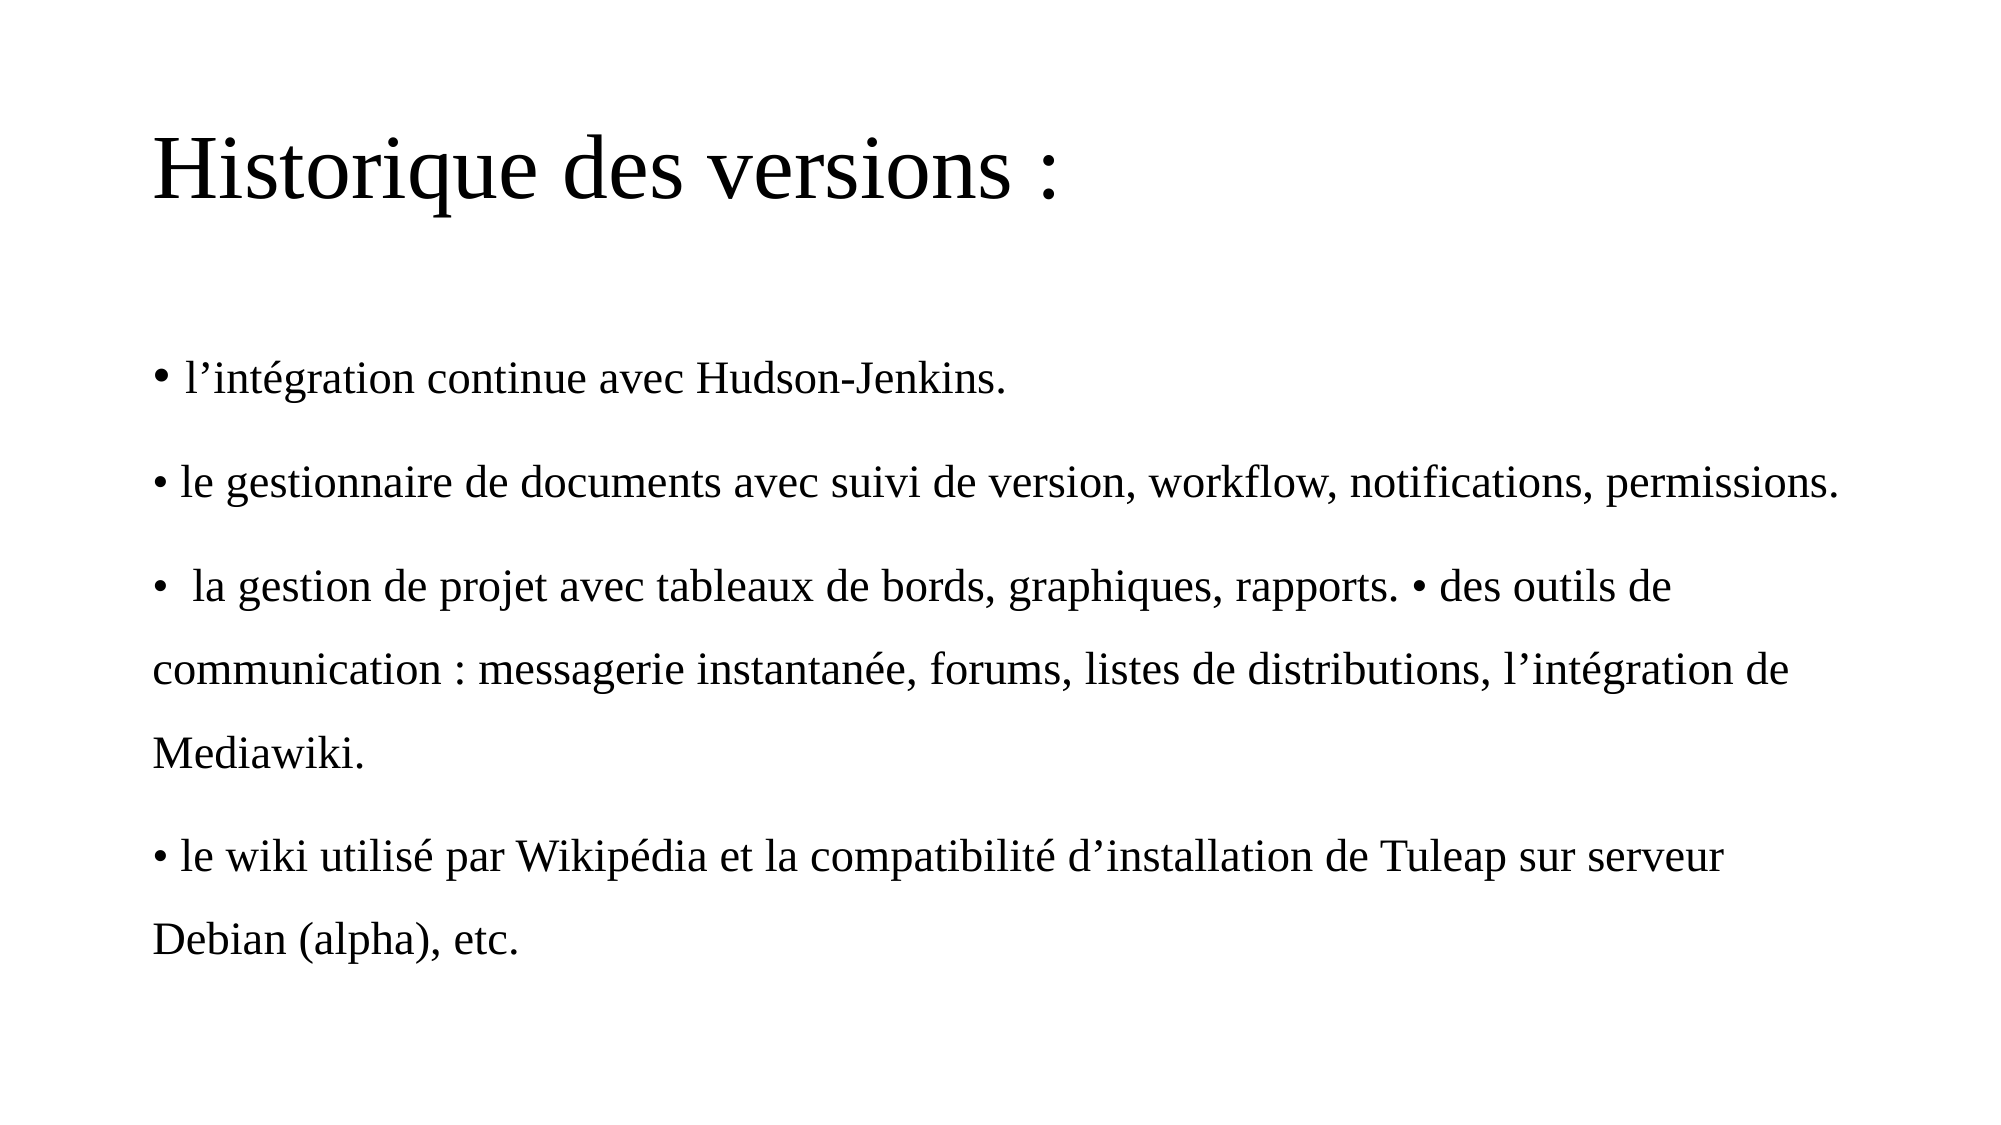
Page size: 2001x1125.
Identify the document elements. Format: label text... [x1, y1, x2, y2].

title Historique des versions : [137, 59, 1863, 278]
list • l’intégration continue avec Hudson-Jenkins. • le gestionnaire de documents avec suivi de version, workflow, notifications, permissions. • la gestion de projet avec tableaux de bords, graphiques, rapports. • des outils de communication : messagerie instantanée, forums, listes de distributions, l’intégration de Mediawiki. • le wiki utilisé par Wikipédia et la compatibilité d’installation de Tuleap sur serveur Debian (alpha), etc. [137, 299, 1863, 1014]
